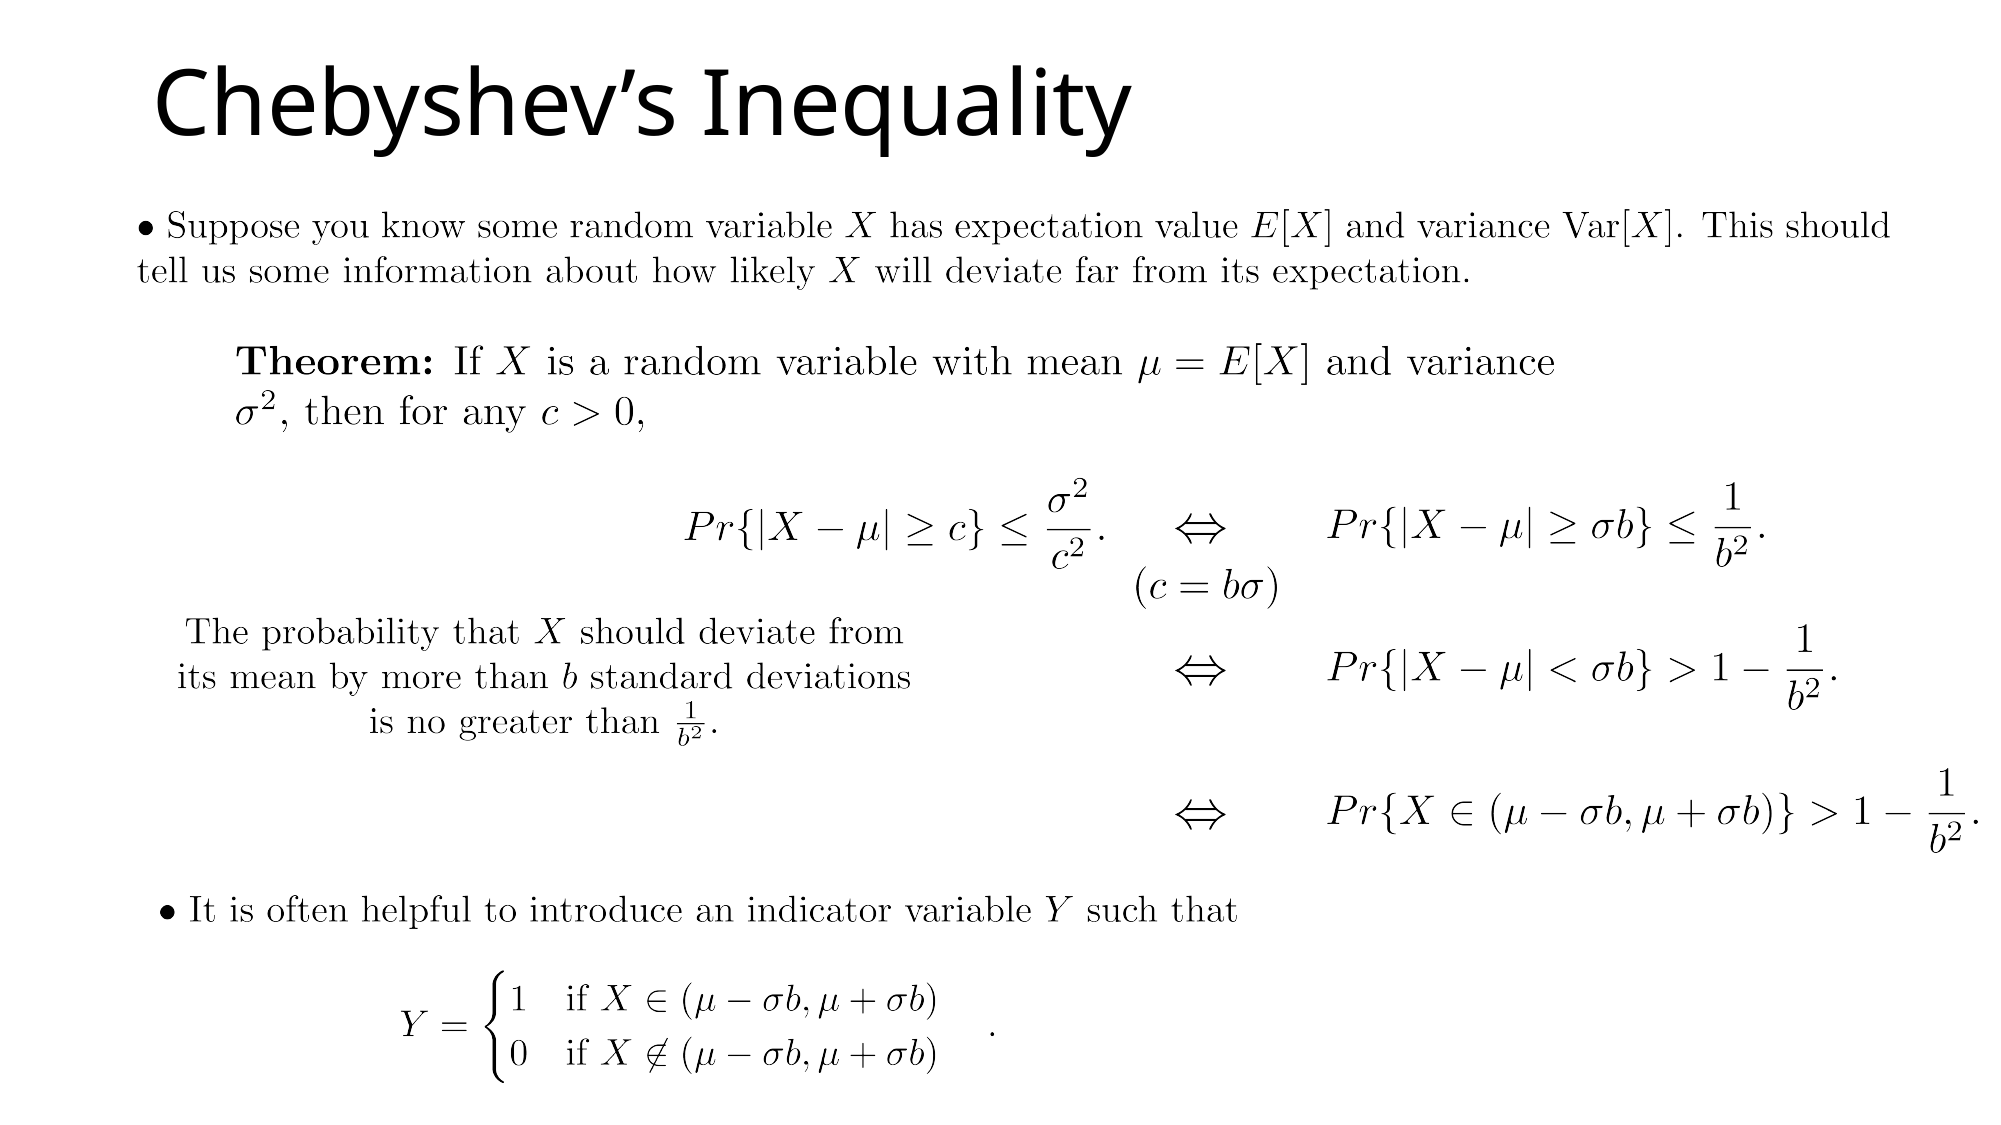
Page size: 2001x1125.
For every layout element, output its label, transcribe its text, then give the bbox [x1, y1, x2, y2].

picture [1327, 768, 1978, 853]
text_box Chebyshev’s Inequality [137, 0, 1863, 209]
picture [236, 343, 1764, 609]
picture [160, 895, 1237, 1083]
picture [1327, 624, 1836, 710]
picture [1175, 655, 1226, 686]
picture [137, 209, 1890, 290]
picture [1175, 799, 1226, 830]
picture [178, 617, 911, 746]
